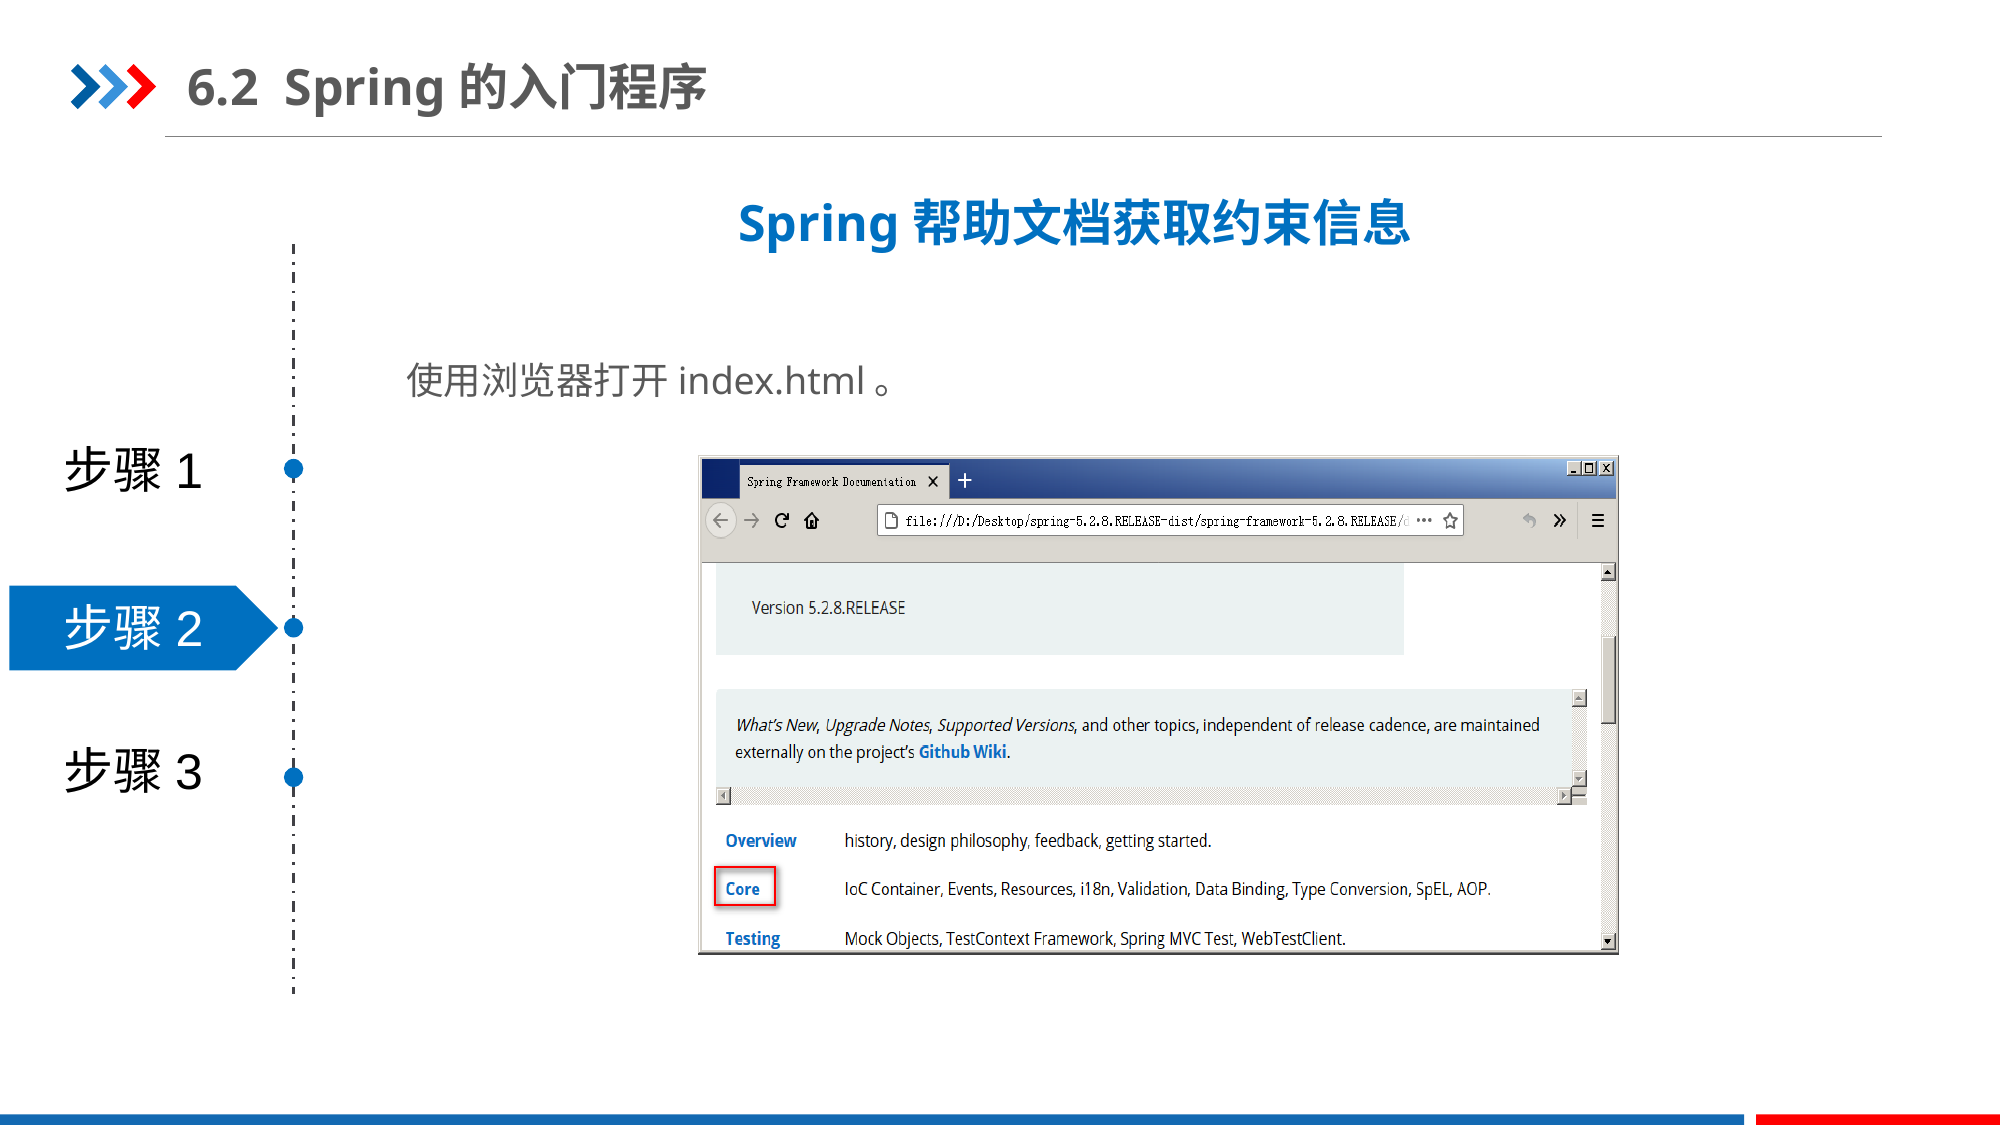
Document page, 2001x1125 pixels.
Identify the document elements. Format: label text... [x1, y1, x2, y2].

text_box [294, 457, 305, 480]
text_box [282, 617, 293, 639]
picture [698, 455, 1619, 955]
text_box [294, 766, 305, 788]
text_box 步骤3 [0, 731, 267, 807]
text_box [282, 457, 293, 480]
text_box [282, 766, 293, 788]
text_box Spring帮助文档获取约束信息 [684, 183, 1467, 259]
text_box [294, 617, 305, 639]
text_box 步骤2 [0, 589, 9, 664]
text_box 使用浏览器打开index.html。 [391, 326, 1819, 469]
text_box 6.2 Spring的入门程序 [187, 43, 755, 127]
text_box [9, 430, 279, 671]
